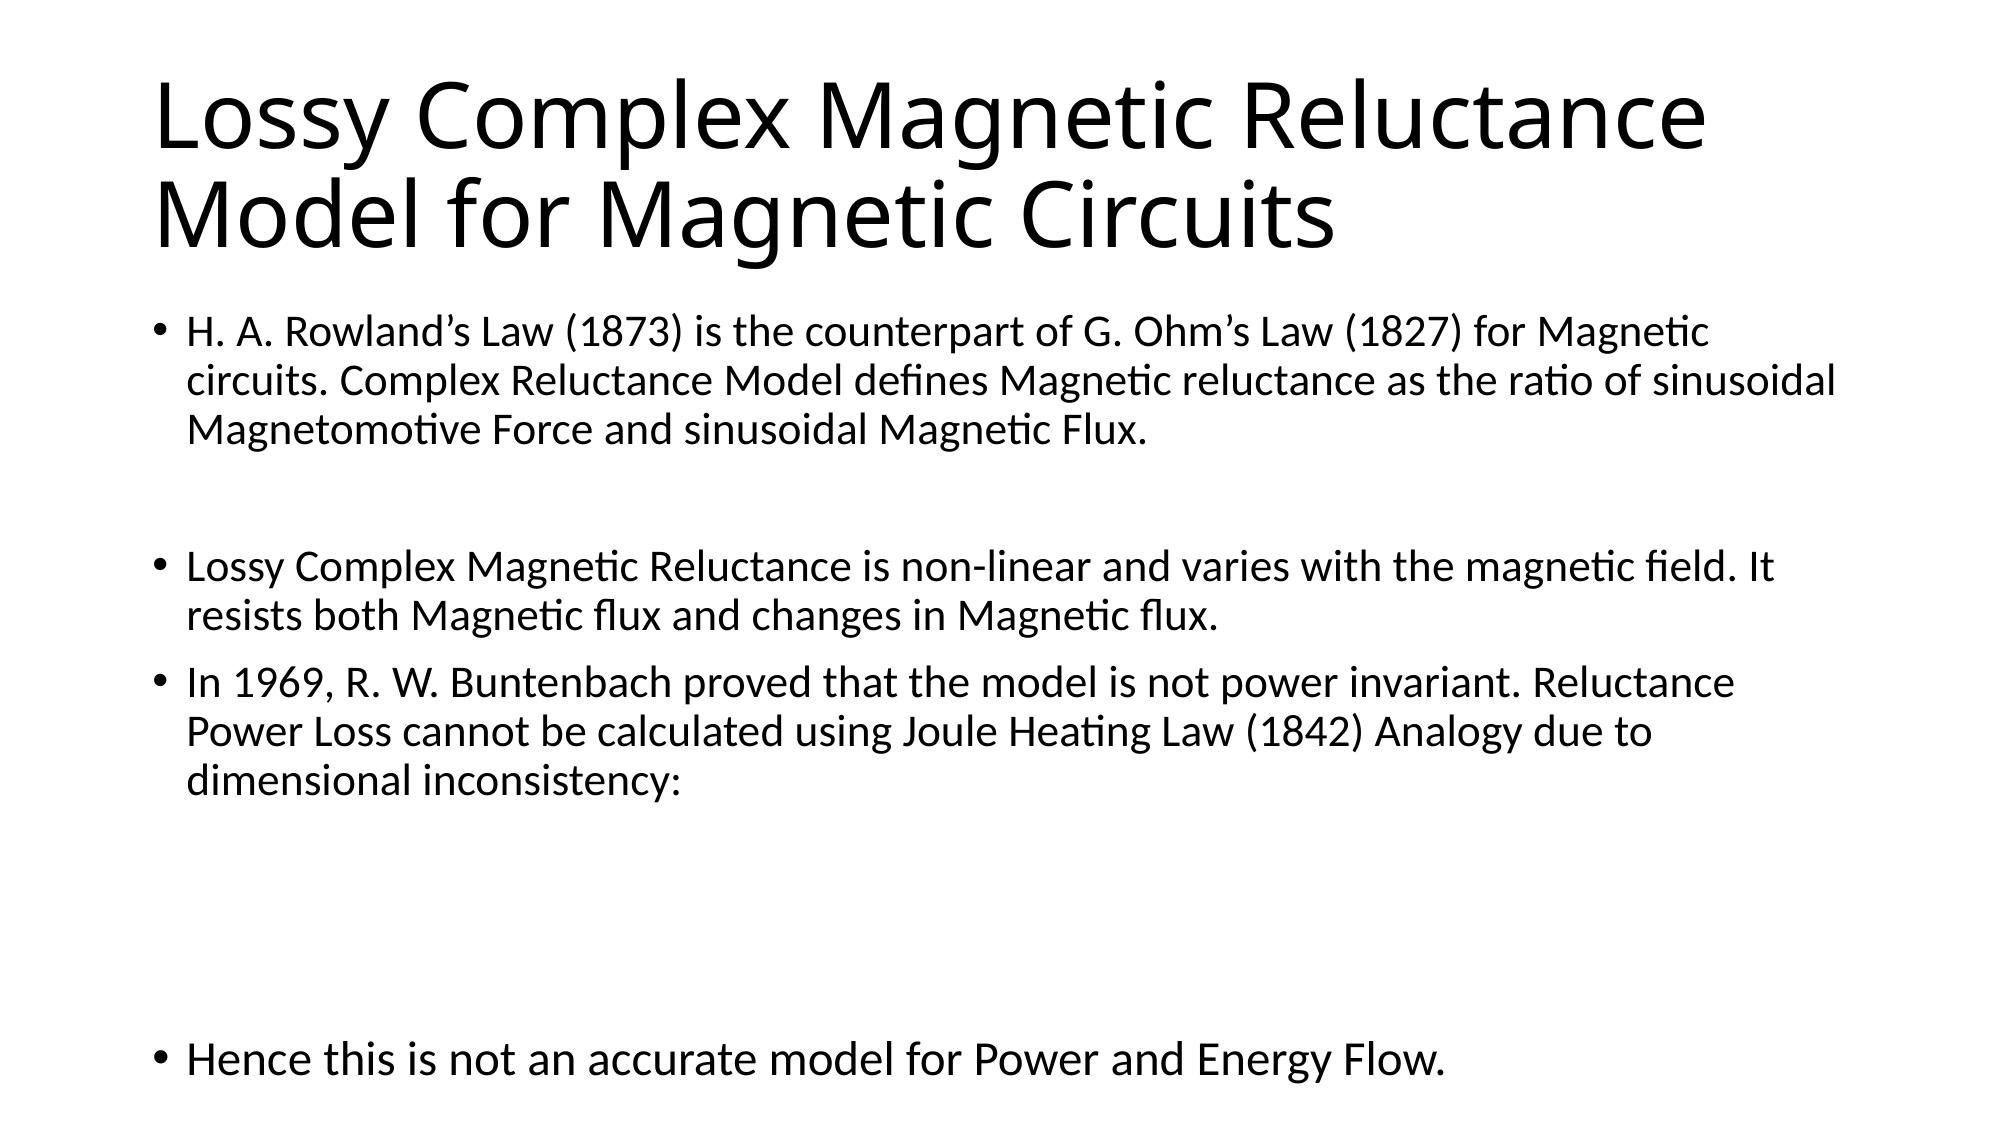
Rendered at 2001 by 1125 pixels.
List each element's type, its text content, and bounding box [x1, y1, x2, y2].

title Lossy Complex Magnetic Reluctance Model for Magnetic Circuits [137, 59, 1863, 278]
